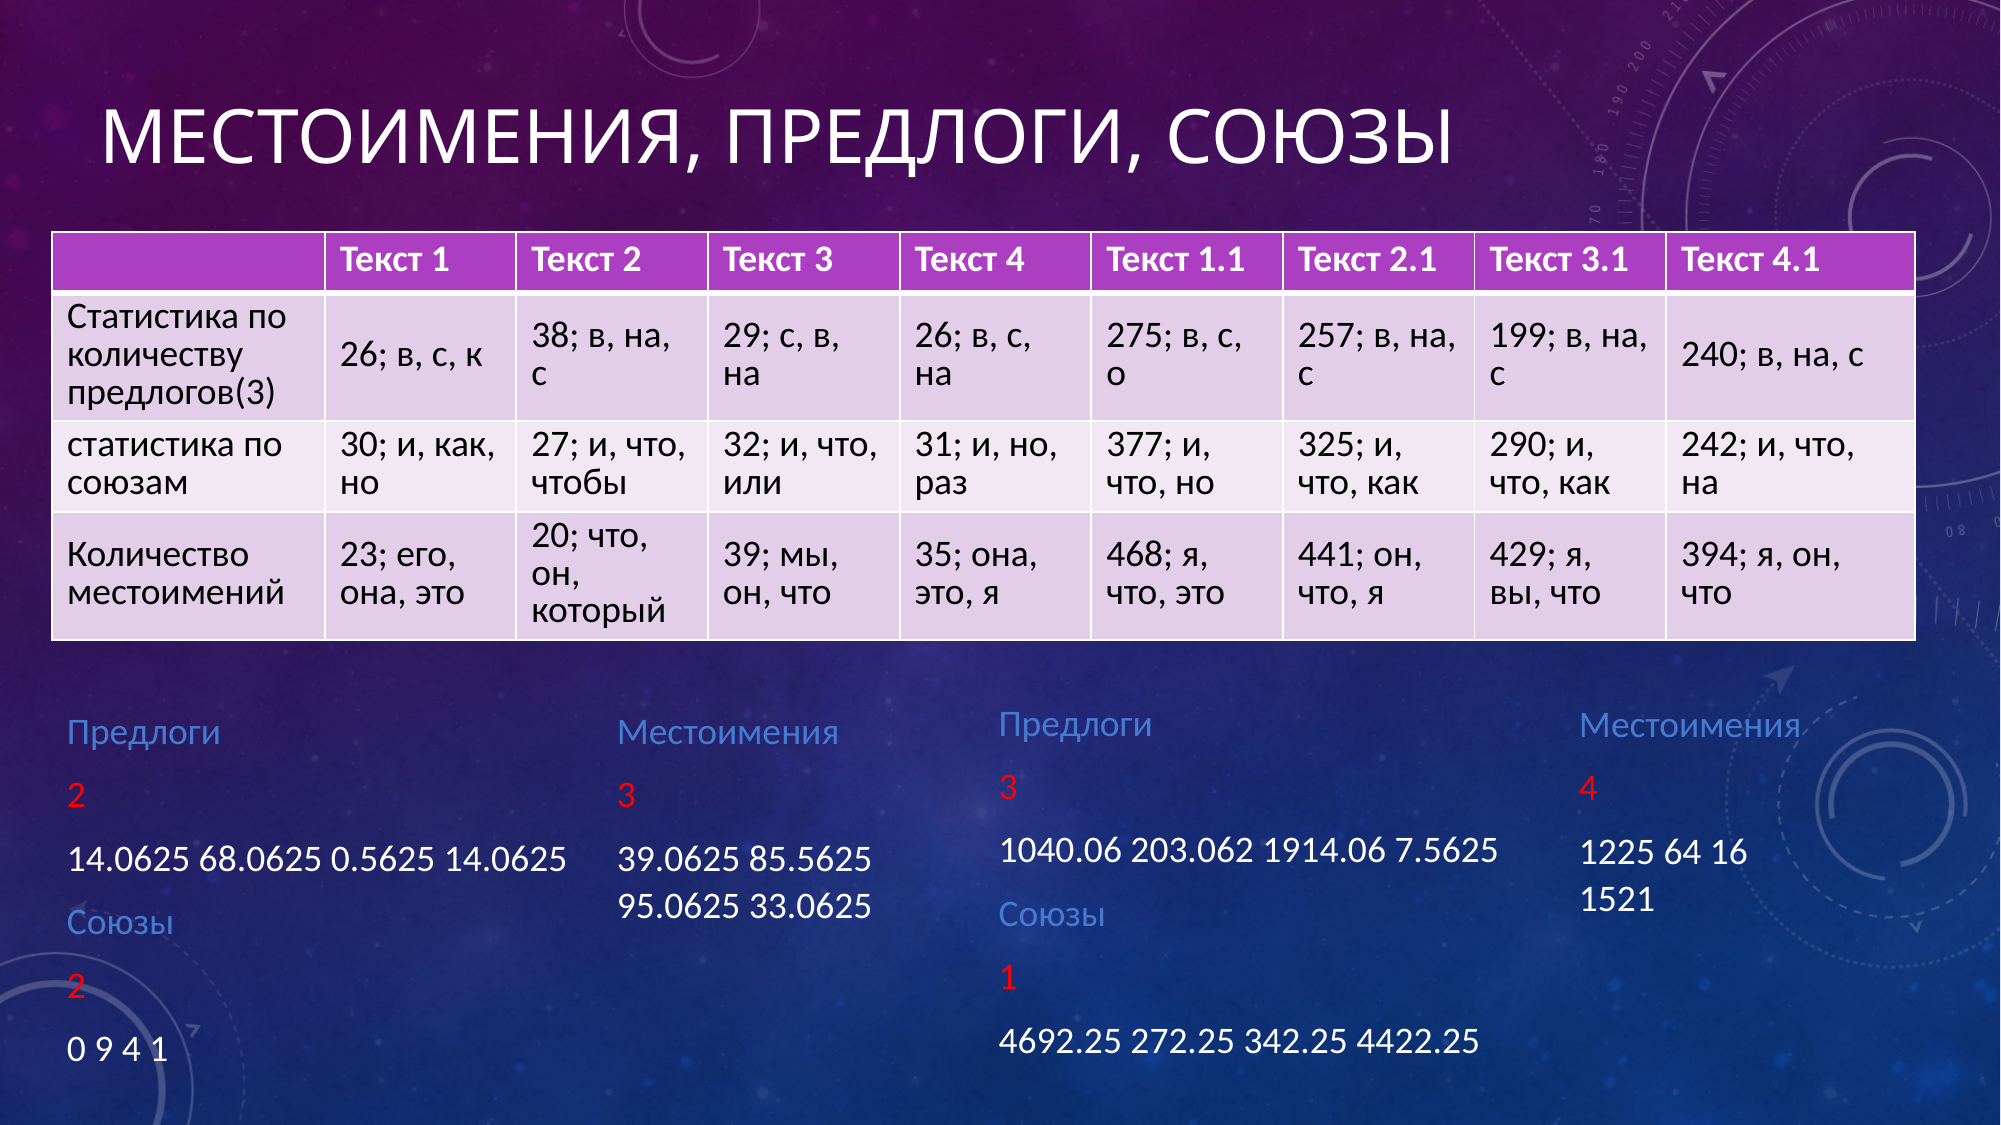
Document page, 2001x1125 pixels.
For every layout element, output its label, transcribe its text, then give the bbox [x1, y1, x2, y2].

table_header Текст 1 [326, 233, 515, 290]
table_cell 27; и, что, чтобы [517, 422, 707, 511]
table_cell 441; он, что, я [1284, 513, 1474, 639]
table_cell Статистика по количеству предлогов(3) [53, 296, 324, 420]
table_cell статистика по союзам [53, 422, 324, 511]
table_cell 26; в, с, на [901, 296, 1090, 420]
table_header Текст 3.1 [1475, 233, 1665, 290]
table_cell 242; и, что, на [1667, 422, 1914, 511]
table_cell 26; в, с, к [326, 296, 515, 420]
table_cell Количество местоимений [53, 513, 324, 639]
table_cell 31; и, но, раз [901, 422, 1090, 511]
table_cell 39; мы, он, что [709, 513, 899, 639]
picture [0, 0, 2001, 1125]
text_box Предлоги 3 1040.06 203.062 1914.06 7.5625 Союзы 1 4692.25 272.25 342.25 4422.25 [983, 689, 1559, 1125]
table_cell 468; я, что, это [1092, 513, 1282, 639]
table_cell 29; с, в, на [709, 296, 899, 420]
table_cell 290; и, что, как [1475, 422, 1665, 511]
text_box Местоимения 3 39.0625 85.5625 95.0625 33.0625 [602, 697, 913, 995]
table_cell 275; в, с, о [1092, 296, 1282, 420]
table_cell 257; в, на, с [1284, 296, 1474, 420]
table_cell 23; его, она, это [326, 513, 515, 639]
text_box Местоимения 4 1225 64 16 1521 [1564, 690, 1845, 988]
table_cell 394; я, он, что [1667, 513, 1914, 639]
table_cell 38; в, на, с [517, 296, 707, 420]
table_header Текст 1.1 [1092, 233, 1282, 290]
table_cell 32; и, что, или [709, 422, 899, 511]
table_cell 30; и, как, но [326, 422, 515, 511]
table_cell 199; в, на, с [1475, 296, 1665, 420]
title Местоимения, предлоги, союзы [84, 14, 1747, 231]
table_header Текст 3 [709, 233, 899, 290]
text_box Предлоги 2 14.0625 68.0625 0.5625 14.0625 Союзы 2 0 9 4 1 [52, 697, 603, 1125]
table_header Текст 2.1 [1284, 233, 1474, 290]
table_cell 429; я, вы, что [1475, 513, 1665, 639]
table_header Текст 2 [517, 233, 707, 290]
table_cell 20; что, он, который [517, 513, 707, 639]
table_cell 325; и, что, как [1284, 422, 1474, 511]
table_header Текст 4.1 [1667, 233, 1914, 290]
table_cell 240; в, на, с [1667, 296, 1914, 420]
table_cell 35; она, это, я [901, 513, 1090, 639]
table_header Текст 4 [901, 233, 1090, 290]
table_cell 377; и, что, но [1092, 422, 1282, 511]
table_header [53, 233, 324, 290]
